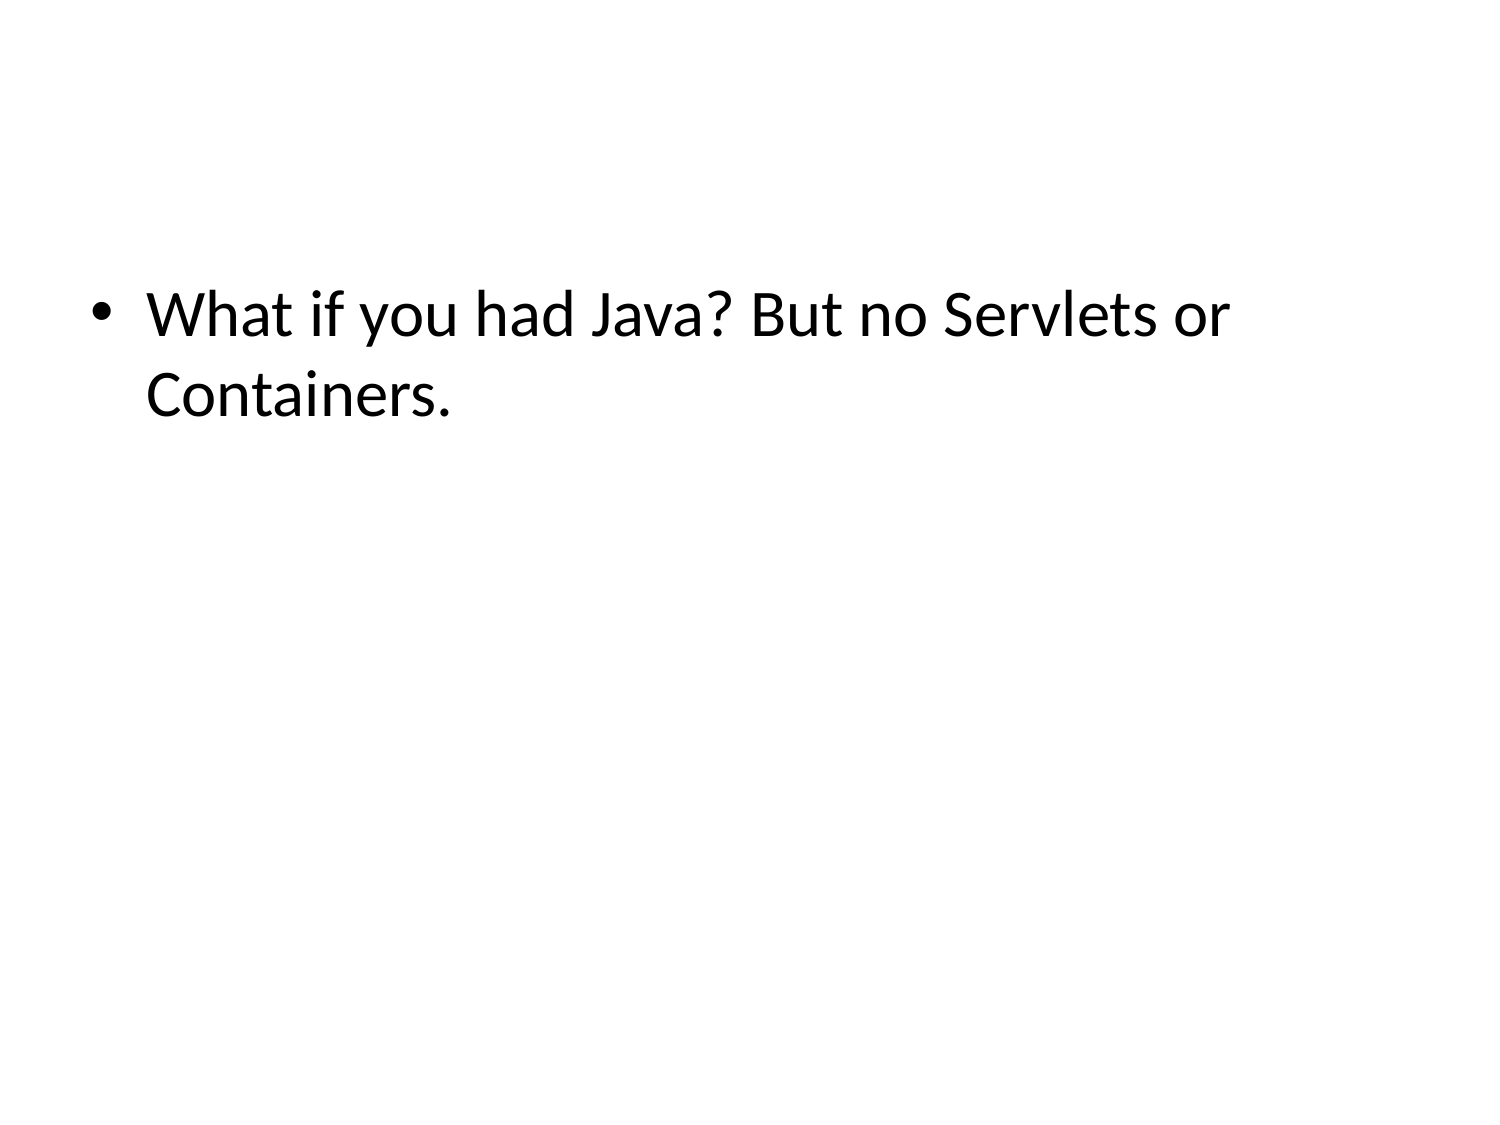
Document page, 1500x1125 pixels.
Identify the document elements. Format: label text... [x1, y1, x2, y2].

list What if you had Java? But no Servlets or Containers. [75, 262, 1425, 1005]
